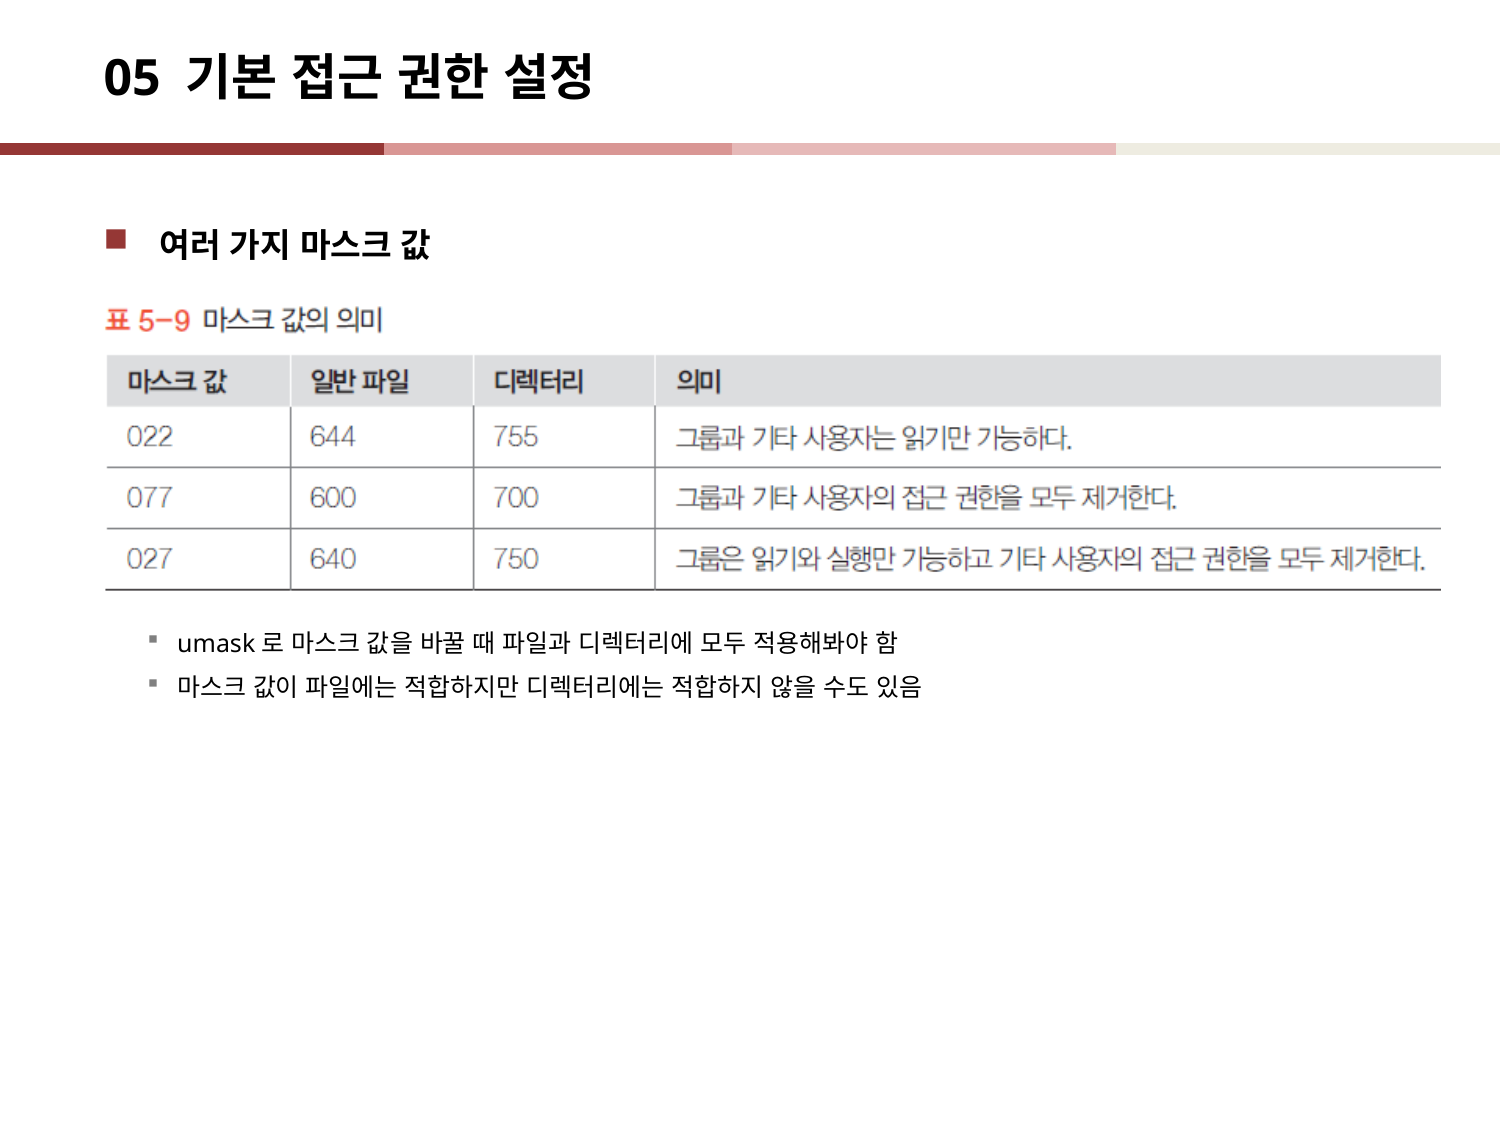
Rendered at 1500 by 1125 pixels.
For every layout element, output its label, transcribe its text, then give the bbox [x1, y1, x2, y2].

title 05 기본 접근 권한 설정 [88, 30, 1330, 121]
picture [101, 302, 1441, 594]
list 여러 가지 마스크 값 umask로 마스크 값을 바꿀 때 파일과 디렉터리에 모두 적용해봐야 함 마스크 값이 파일에는 적합하지만 디렉터리에는 적합하지 않을 수도 있음 [88, 196, 1436, 1083]
